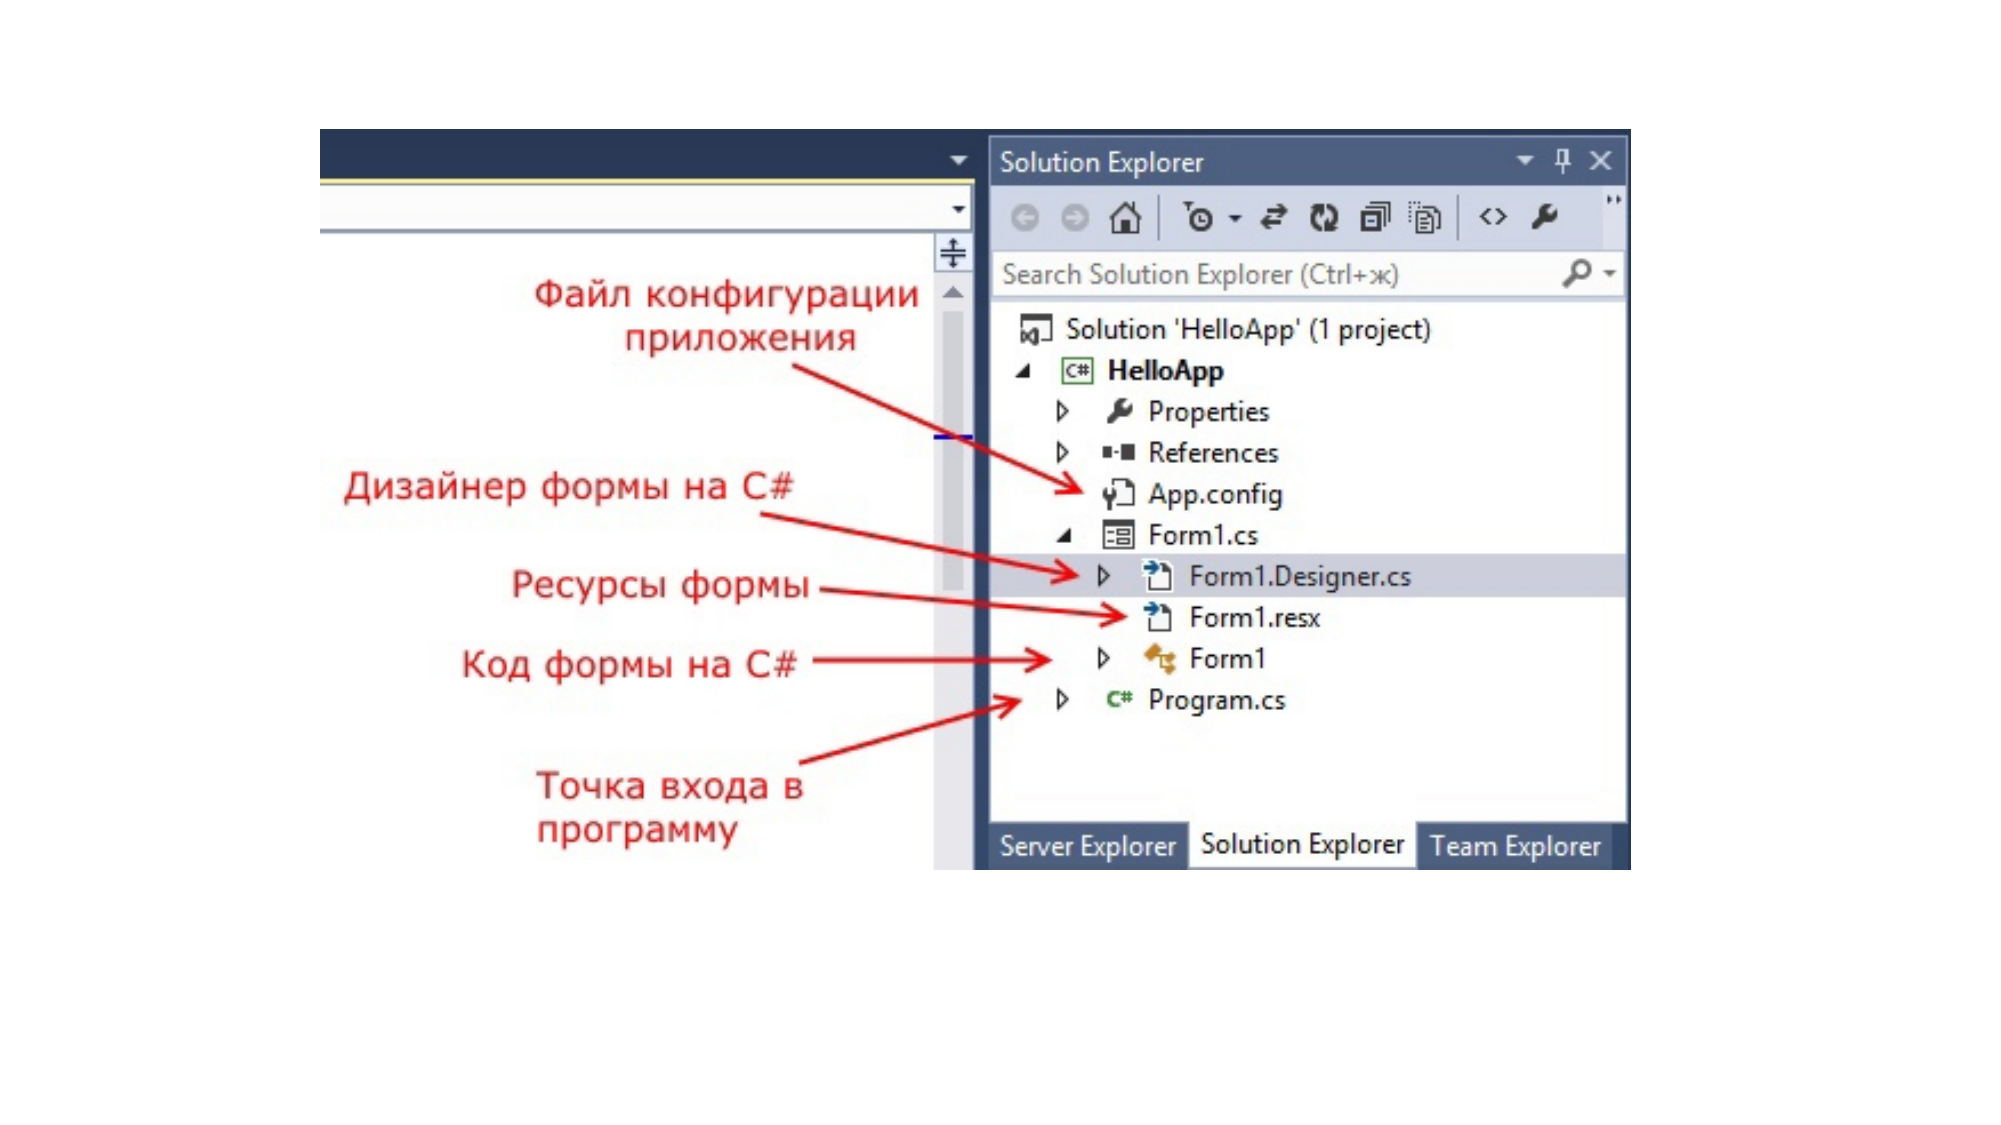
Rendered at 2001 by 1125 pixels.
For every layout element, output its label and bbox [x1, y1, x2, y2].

picture [319, 129, 1631, 870]
